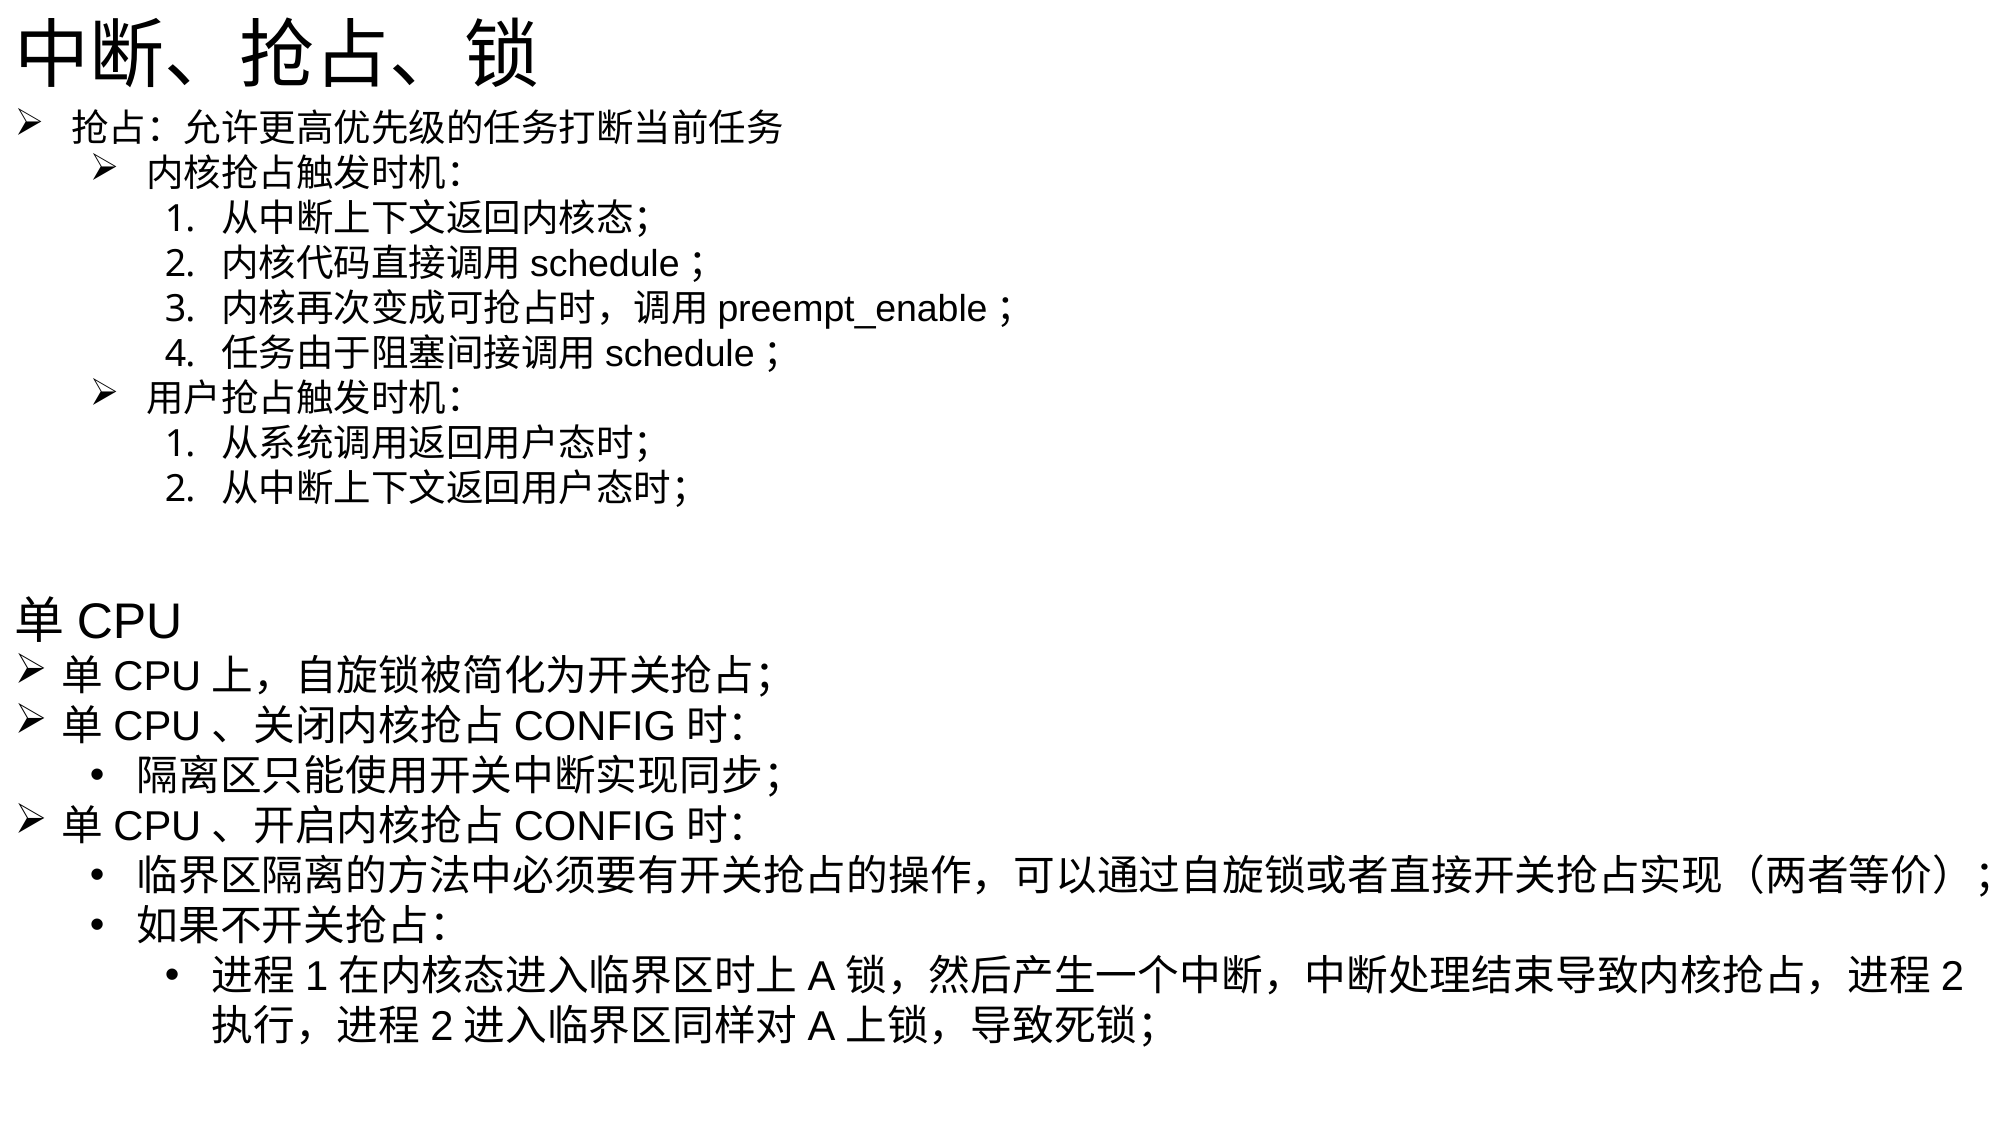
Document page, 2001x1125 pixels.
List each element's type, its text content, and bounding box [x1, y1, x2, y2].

text_box 抢占：允许更高优先级的任务打断当前任务 内核抢占触发时机： 从中断上下文返回内核态； 内核代码直接调用schedule； 内核再次变成可抢占时，调用preempt_enable； 任务由于阻塞间接调用schedule； 用户抢占触发时机： 从系统调用返回用户态时； 从中断上下文返回用户态时； [0, 96, 2000, 521]
text_box 中断、抢占、锁 [0, 0, 589, 96]
text_box 单CPU 单CPU上，自旋锁被简化为开关抢占； 单CPU、关闭内核抢占CONFIG时： 隔离区只能使用开关中断实现同步； 单CPU、开启内核抢占CONFIG时： 临界区隔离的方法中必须要有开关抢占的操作，可以通过自旋锁或者直接开关抢占实现（两者等价）； 如果不开关抢占： 进程1在内核态进入临界区时上A锁，然后产生一个中断，中断处理结束导致内核抢占，进程2执行，进程2进入临界区同样对A上锁，导致死锁； [0, 521, 2000, 1125]
